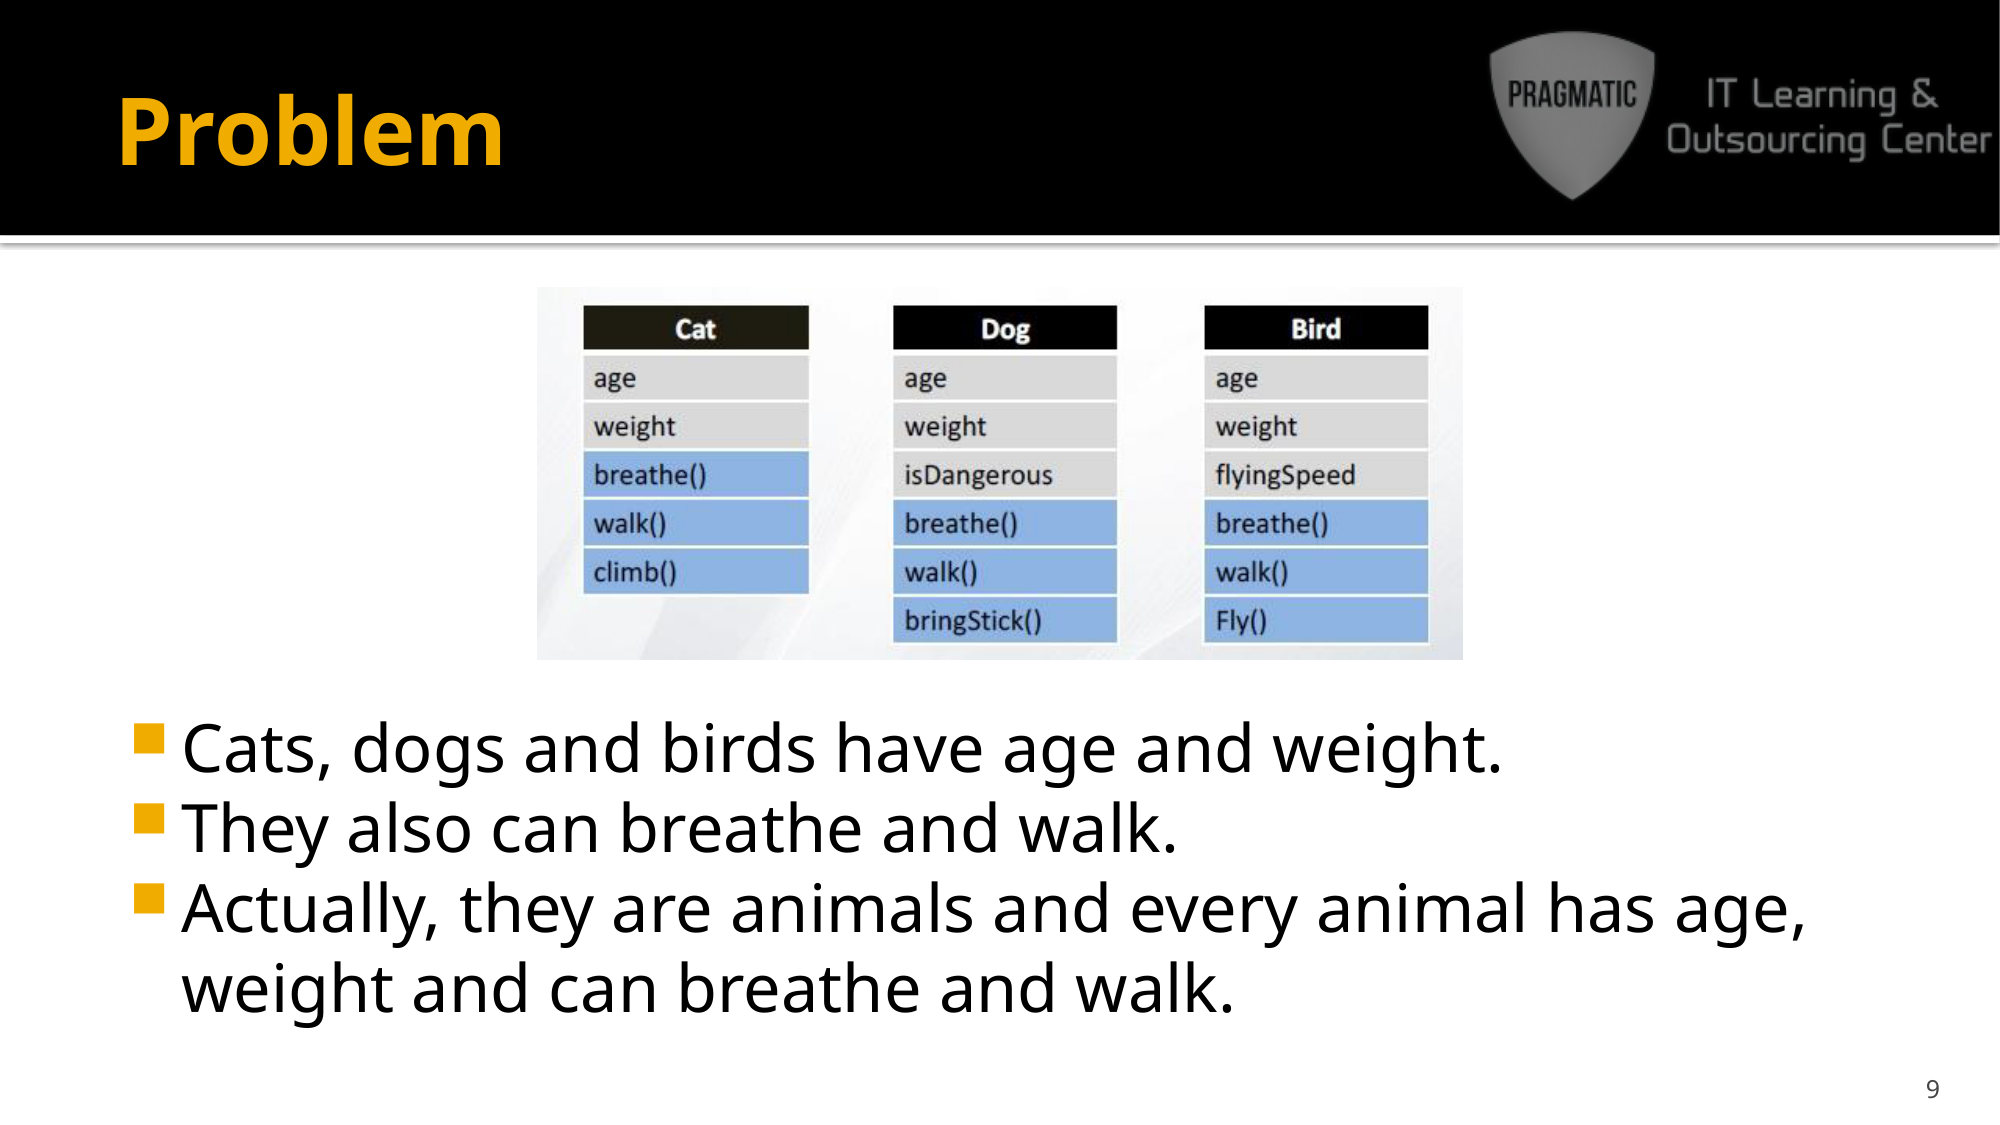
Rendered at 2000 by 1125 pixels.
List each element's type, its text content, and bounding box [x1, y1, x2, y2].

picture [537, 287, 1463, 660]
slide_number 9 [1794, 1062, 1955, 1108]
title Problem [99, 25, 1475, 231]
picture [1484, 24, 2000, 207]
list Cats, dogs and birds have age and weight. They also can breathe and walk. Actually, they are animals and every animal has age, weight and can breathe and walk. [99, 291, 1900, 1050]
